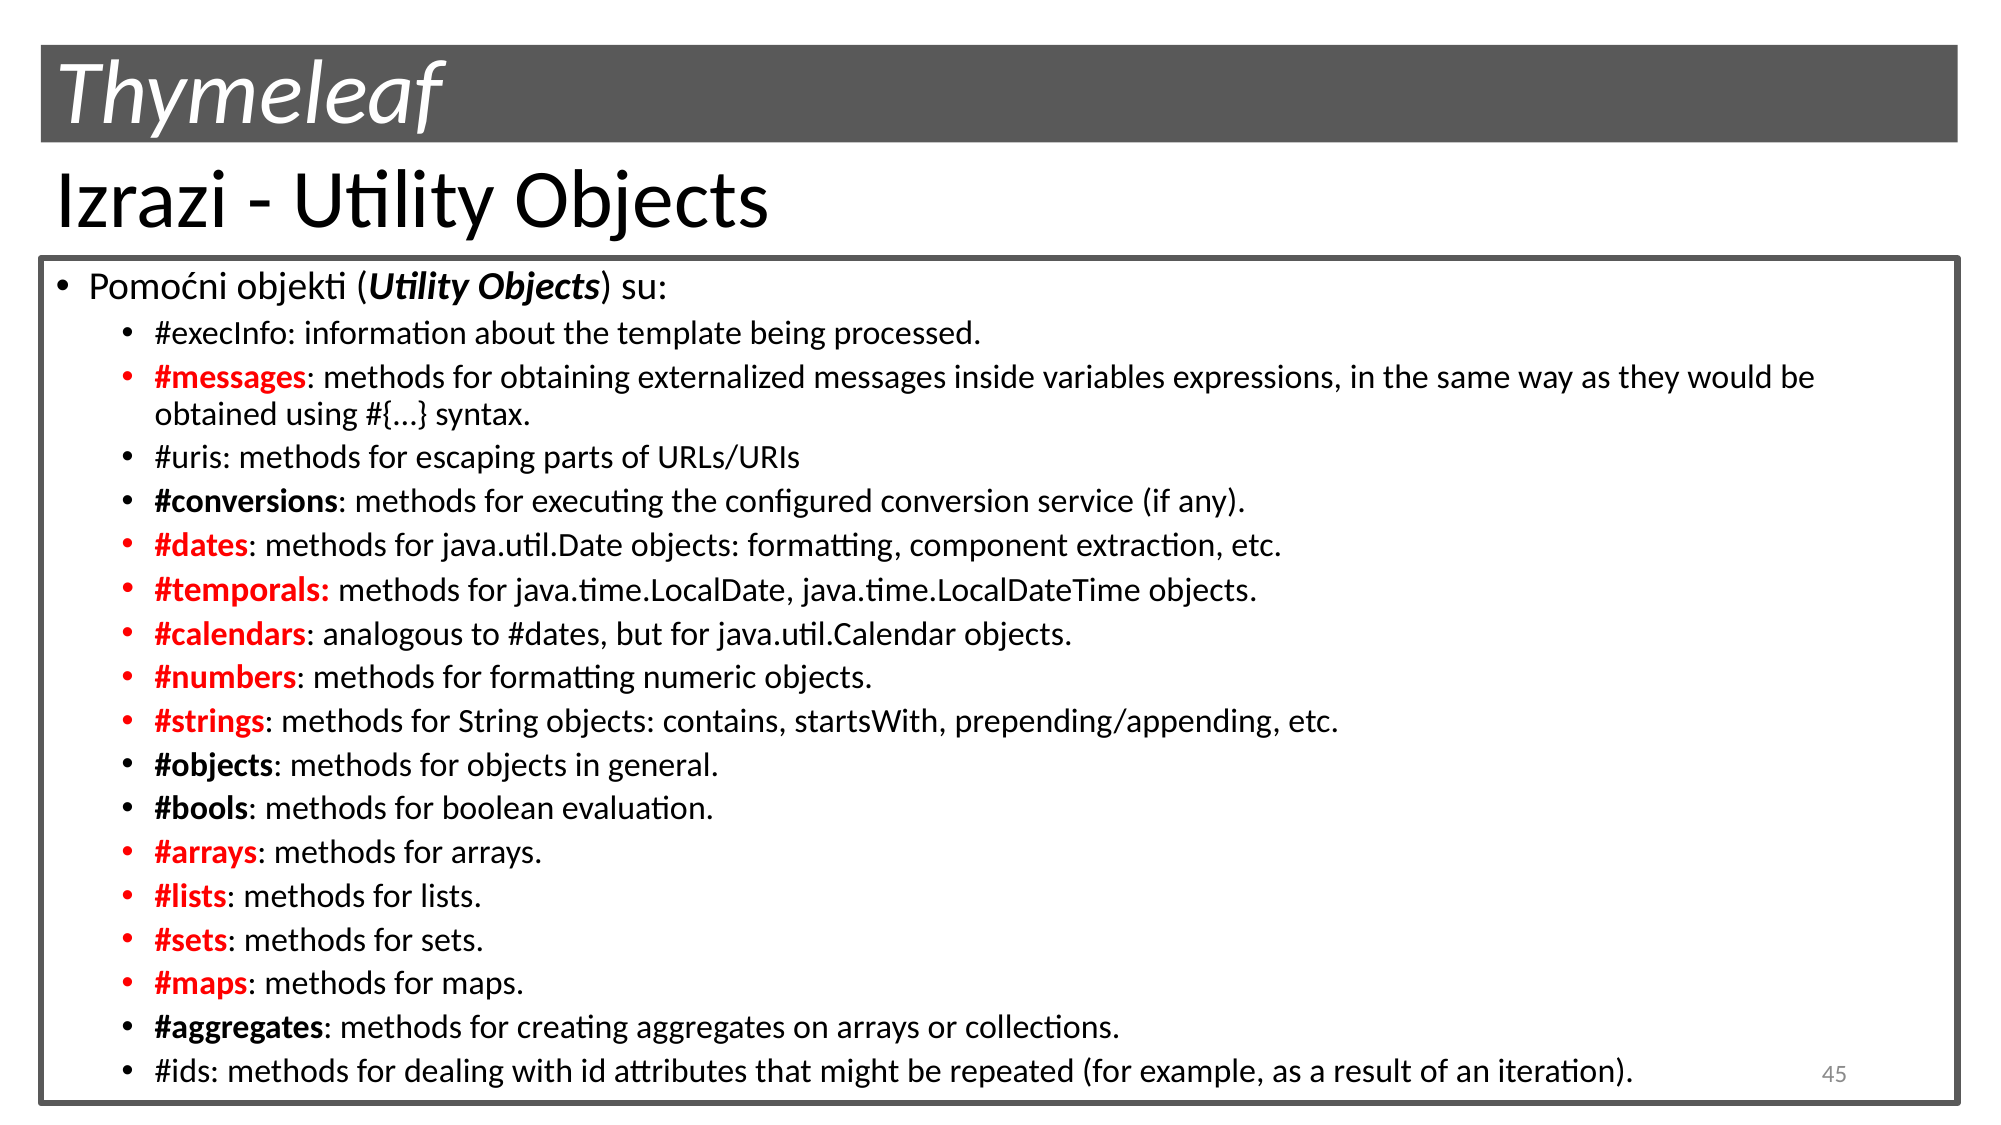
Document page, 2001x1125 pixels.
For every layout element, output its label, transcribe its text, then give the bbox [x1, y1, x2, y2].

slide_number 45 [1412, 1042, 1863, 1103]
text_box Izrazi - Utility Objects [40, 157, 1958, 244]
title Thymeleaf [40, 44, 1958, 143]
list Pomoćni objekti (Utility Objects) su: #execInfo: information about the template being processed. #messages: methods for obtaining externalized messages inside variables expressions, in the same way as they would be obtained using #{…} syntax. #uris: methods for escaping parts of URLs/URIs #conversions: methods for executing the configured conversion service (if any). #dates: methods for java.util.Date objects: formatting, component extraction, etc. #temporals: methods for java.time.LocalDate, java.time.LocalDateTime objects. #calendars: analogous to #dates, but for java.util.Calendar objects. #numbers: methods for formatting numeric objects. #strings: methods for String objects: contains, startsWith, prepending/appending, etc. #objects: methods for objects in general. #bools: methods for boolean evaluation. #arrays: methods for arrays. #lists: methods for lists. #sets: methods for sets. #maps: methods for maps. #aggregates: methods for creating aggregates on arrays or collections. #ids: methods for dealing with id attributes that might be repeated (for example, as a result of an iteration). [40, 258, 1958, 1104]
